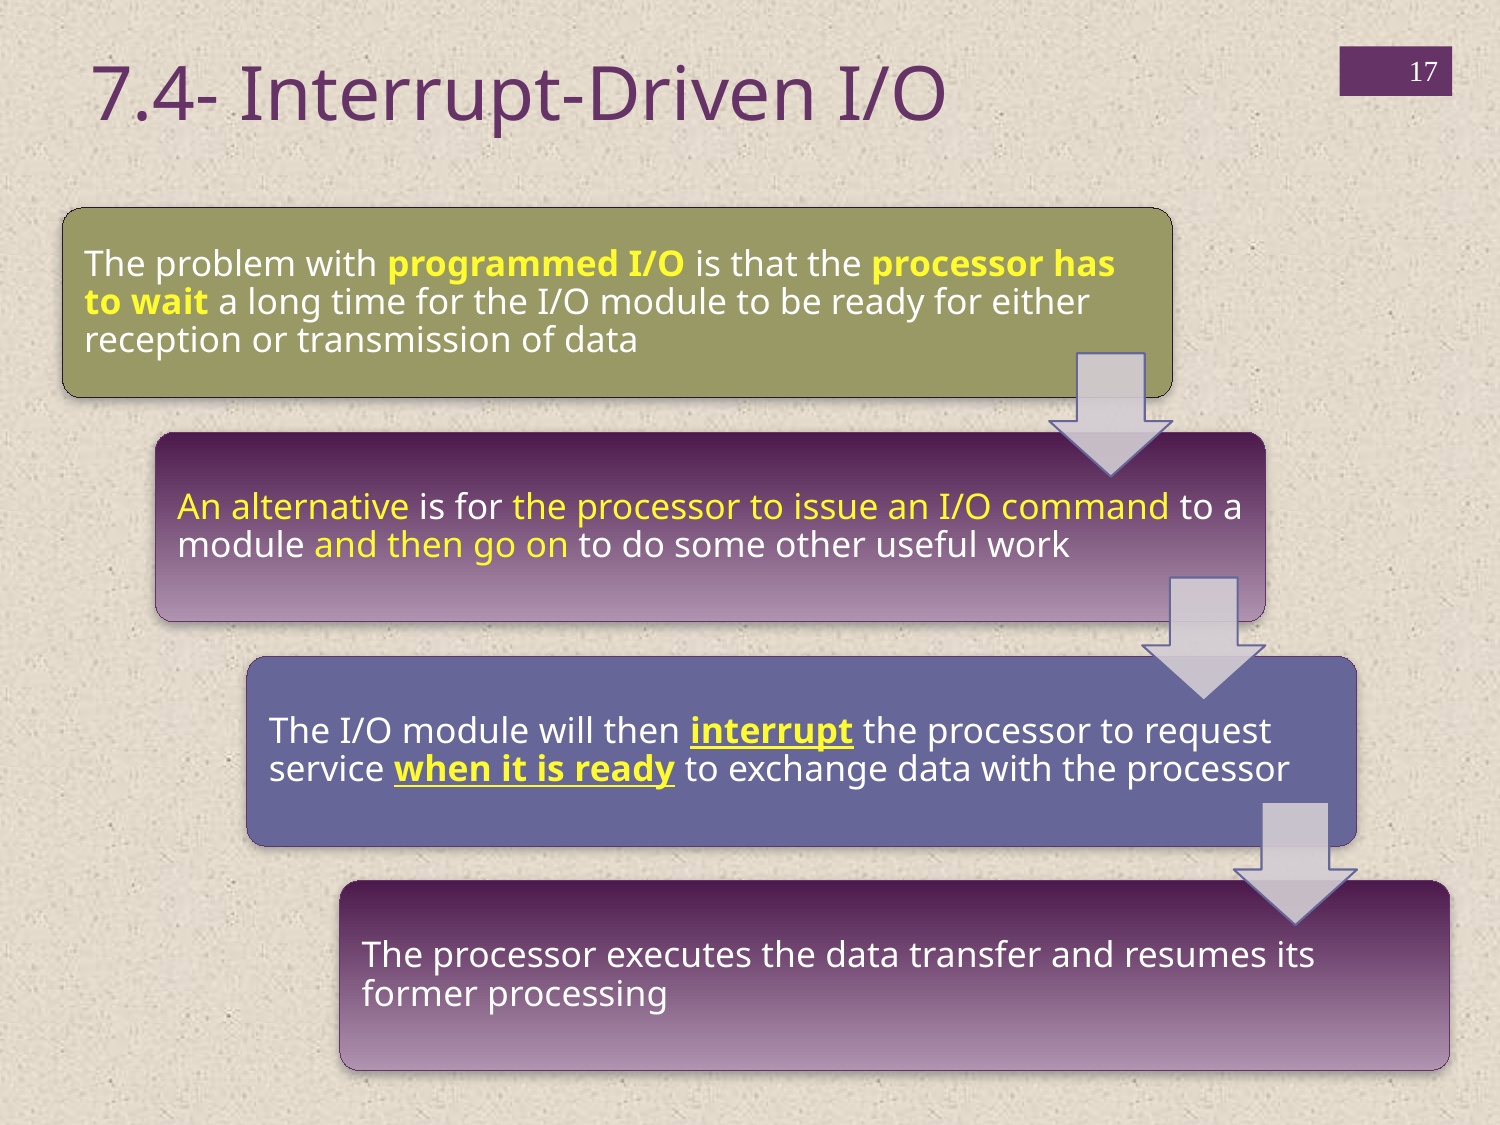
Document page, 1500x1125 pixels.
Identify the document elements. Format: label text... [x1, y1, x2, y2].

slide_number 17 [1362, 39, 1454, 100]
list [61, 207, 1451, 1071]
picture [0, 0, 1500, 1125]
title 7.4- Interrupt-Driven I/O [75, 37, 1315, 204]
